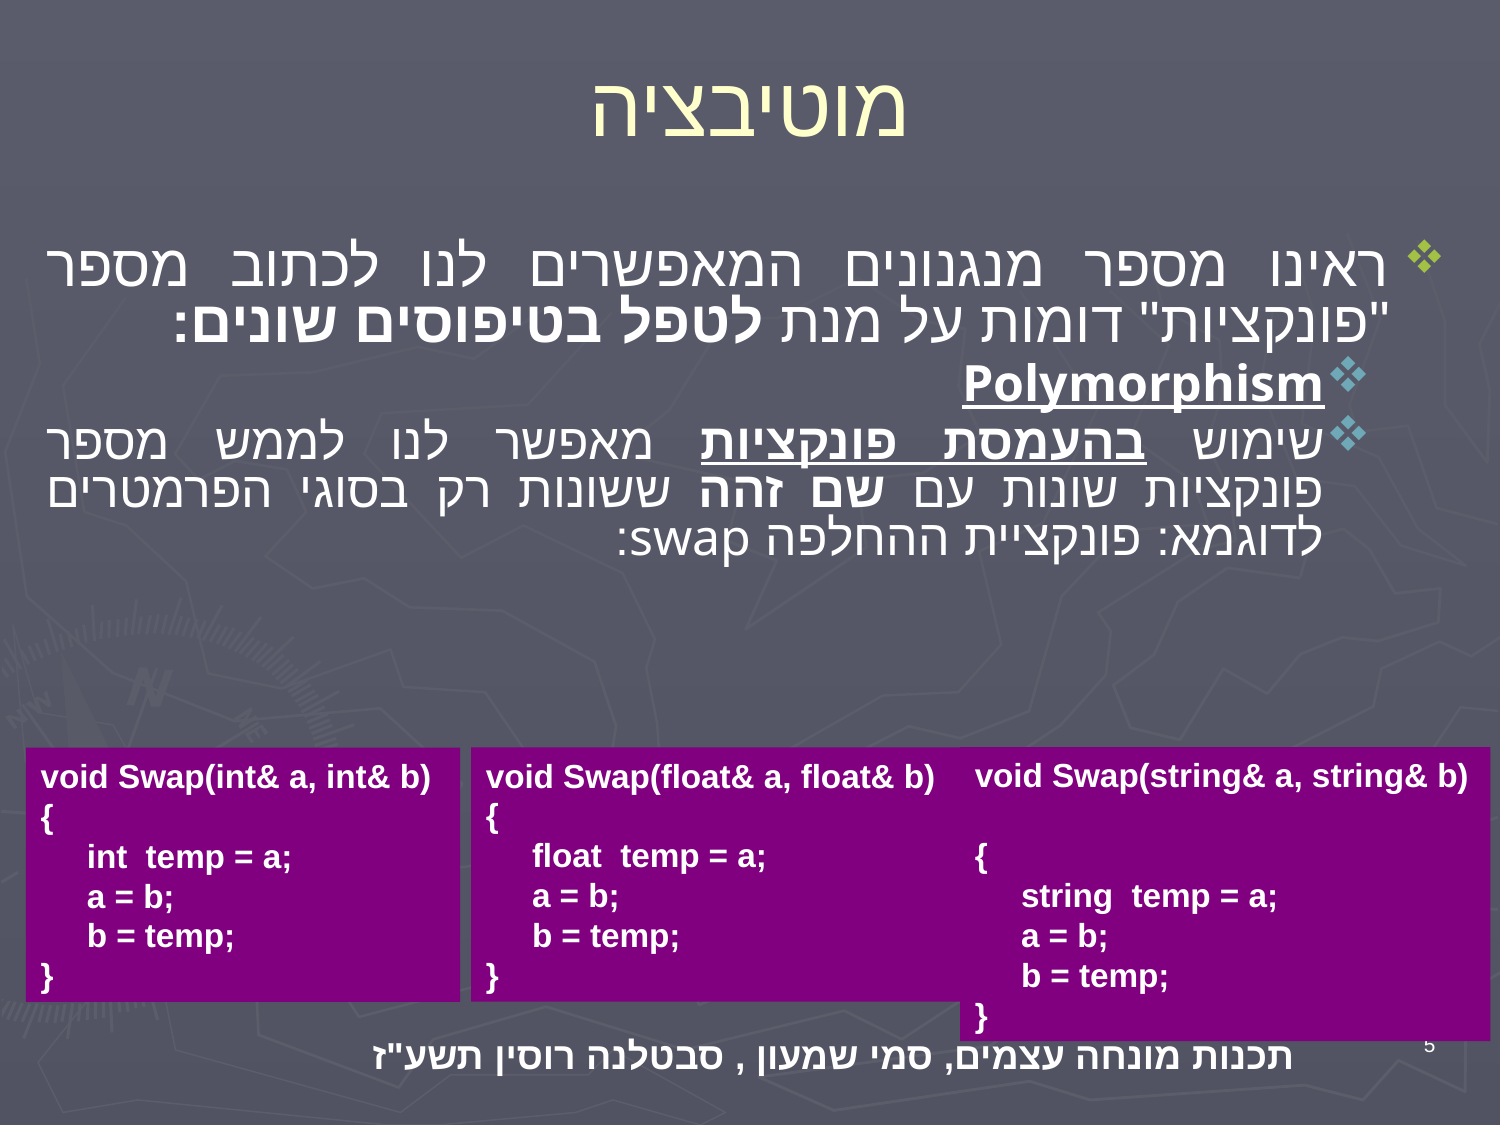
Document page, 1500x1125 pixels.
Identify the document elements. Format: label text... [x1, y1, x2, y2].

text_box ראינו מספר מנגנונים המאפשרים לנו לכתוב מספר "פונקציות" דומות על מנת לטפל בטיפוסים שונים: Polymorphism שימוש בהעמסת פונקציות מאפשר לנו לממש מספר פונקציות שונות עם שם זהה ששונות רק בסוגי הפרמטרים לדוגמא: פונקציית ההחלפה swap: [31, 233, 1462, 602]
text_box void Swap(int& a, int& b) { int temp = a; a = b; b = temp; } [25, 747, 461, 1002]
text_box תכנות מונחה עצמים, סמי שמעון , סבטלנה רוסין תשע"ז [357, 1024, 1313, 1085]
slide_number 5 [1074, 1042, 1451, 1103]
text_box void Swap(string& a, string& b) { string temp = a; a = b; b = temp; } [960, 747, 1491, 1042]
title מוטיבציה [49, 37, 1451, 169]
text_box void Swap(float& a, float& b) { float temp = a; a = b; b = temp; } [471, 747, 960, 1002]
